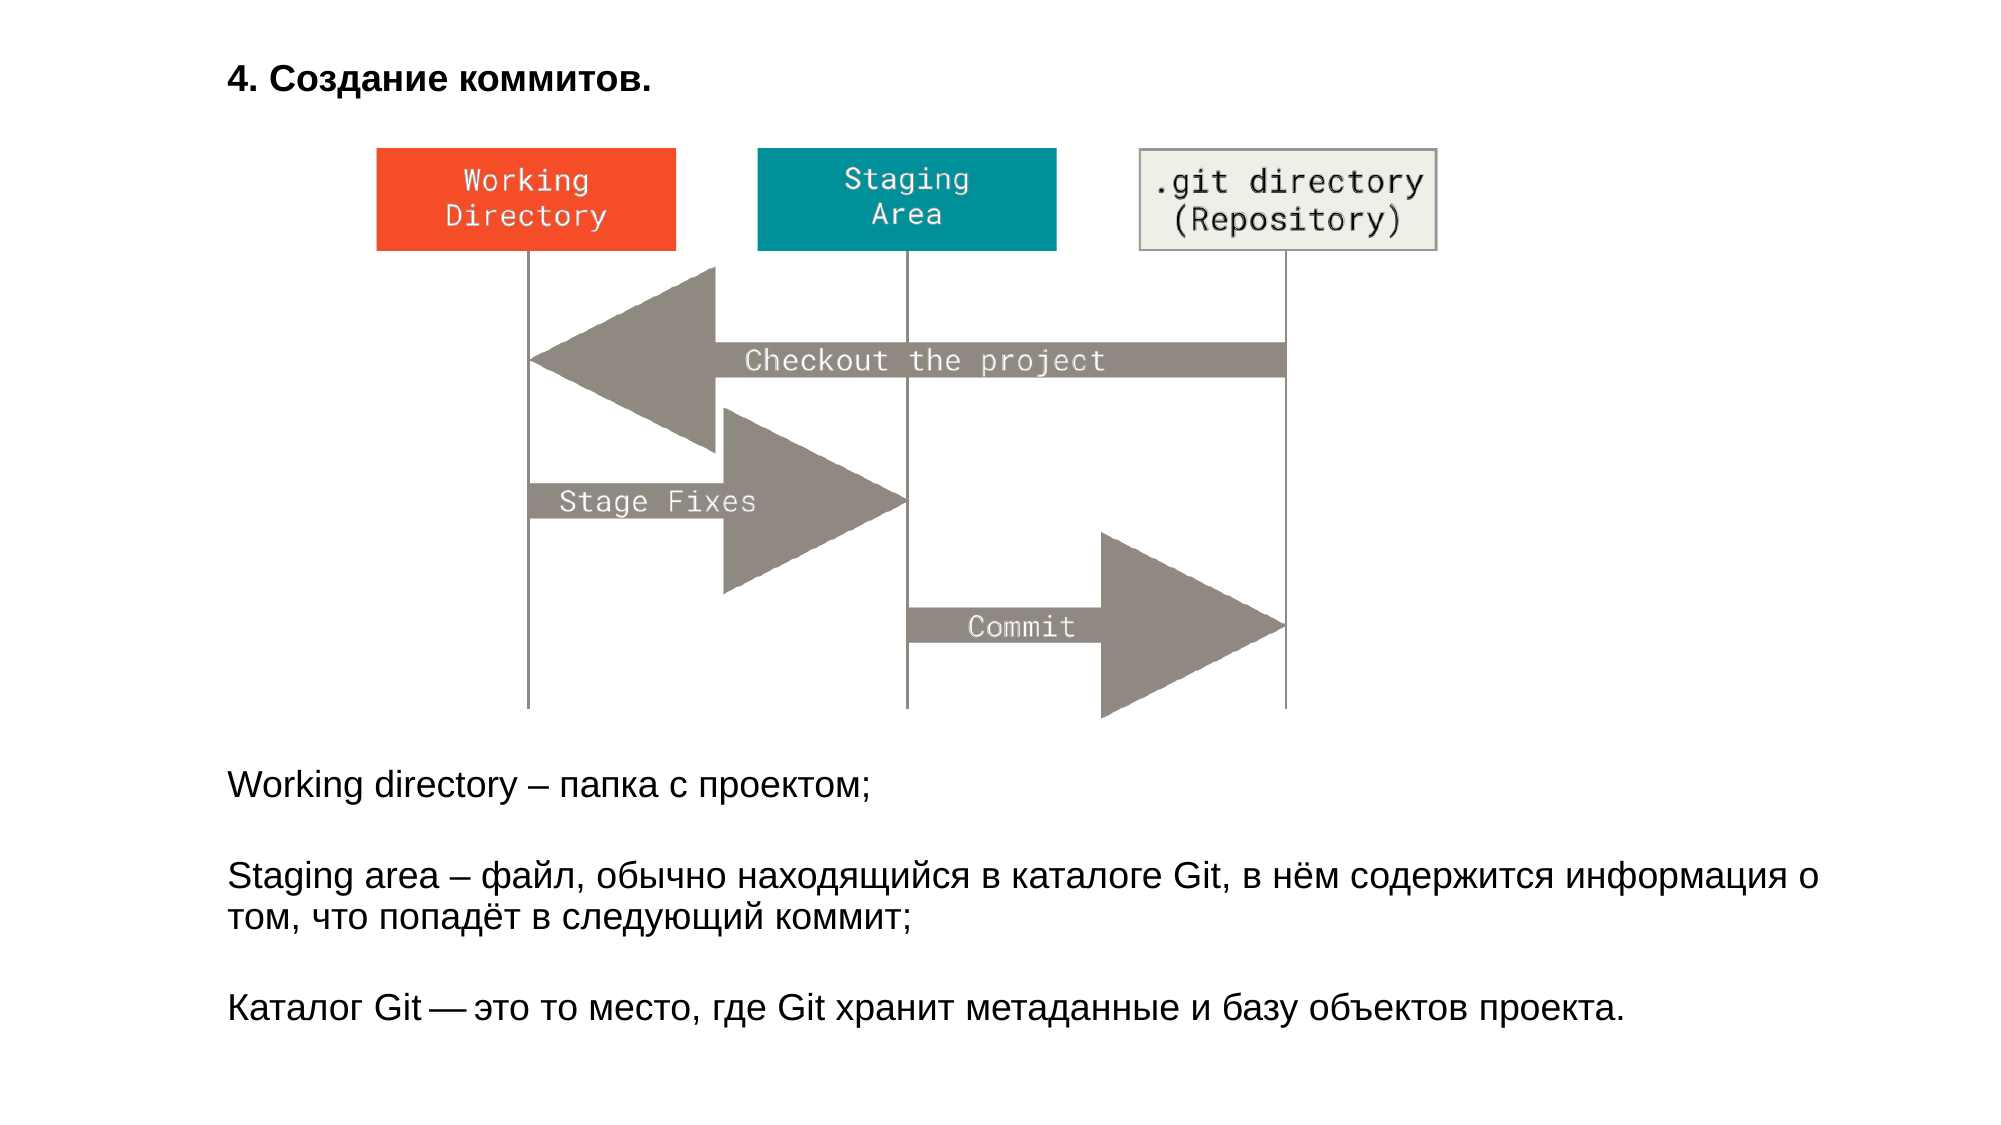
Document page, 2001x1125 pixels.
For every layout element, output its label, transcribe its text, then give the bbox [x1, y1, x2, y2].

list 4. Создание коммитов. Working directory – папка с проектом; Staging area – файл, обычно находящийся в каталоге Git, в нём содержится информация о том, что попадёт в следующий коммит; Каталог Git — это то место, где Git хранит метаданные и базу объектов проекта. [137, 51, 1863, 1057]
picture [367, 137, 1452, 736]
